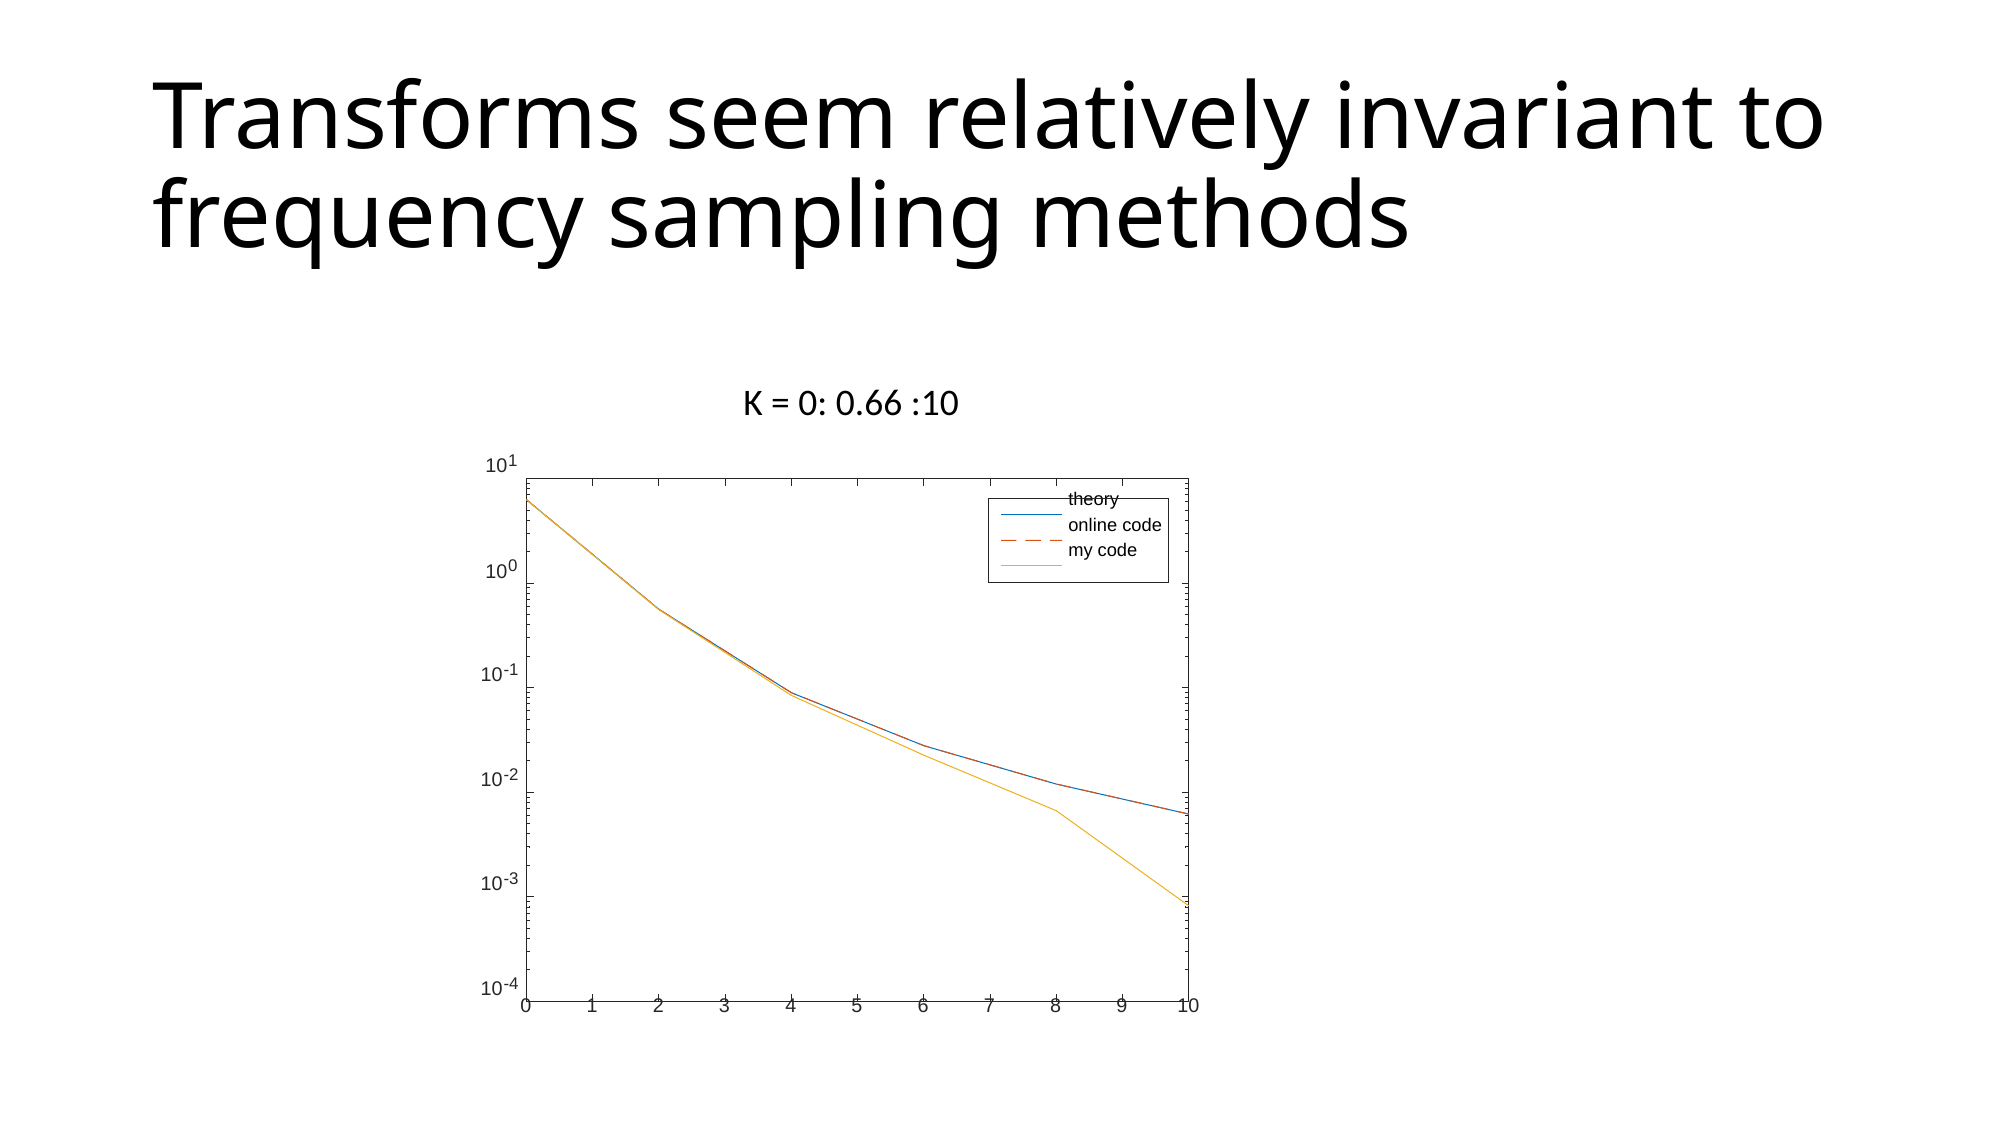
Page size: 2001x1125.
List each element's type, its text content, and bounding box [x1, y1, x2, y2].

picture [415, 431, 1269, 1070]
title Transforms seem relatively invariant to frequency sampling methods [137, 59, 1863, 278]
text_box K = 0: 0.66 :10 [728, 370, 974, 431]
